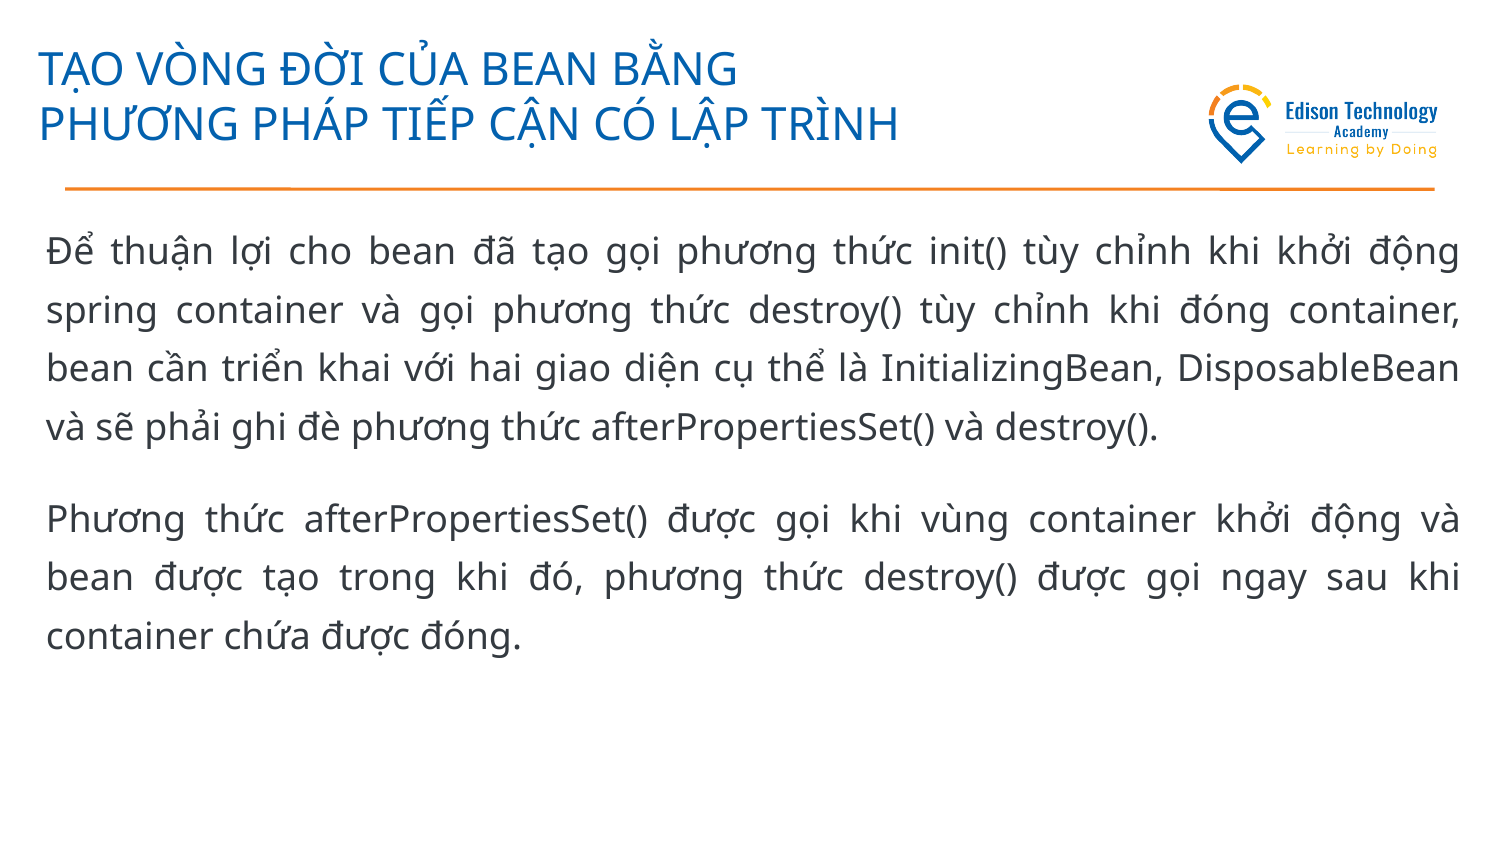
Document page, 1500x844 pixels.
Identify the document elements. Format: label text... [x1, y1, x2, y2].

text_box Để thuận lợi cho bean đã tạo gọi phương thức init() tùy chỉnh khi khởi động spring container và gọi phương thức destroy() tùy chỉnh khi đóng container, bean cần triển khai với hai giao diện cụ thể là InitializingBean, DisposableBean và sẽ phải ghi đè phương thức afterPropertiesSet() và destroy(). Phương thức afterPropertiesSet() được gọi khi vùng container khởi động và bean được tạo trong khi đó, phương thức destroy() được gọi ngay sau khi container chứa được đóng. [31, 206, 1477, 664]
title TẠO VÒNG ĐỜI CỦA BEAN BẰNG PHƯƠNG PHÁP TIẾP CẬN CÓ LẬP TRÌNH [23, 36, 1353, 165]
picture [1147, 83, 1500, 167]
